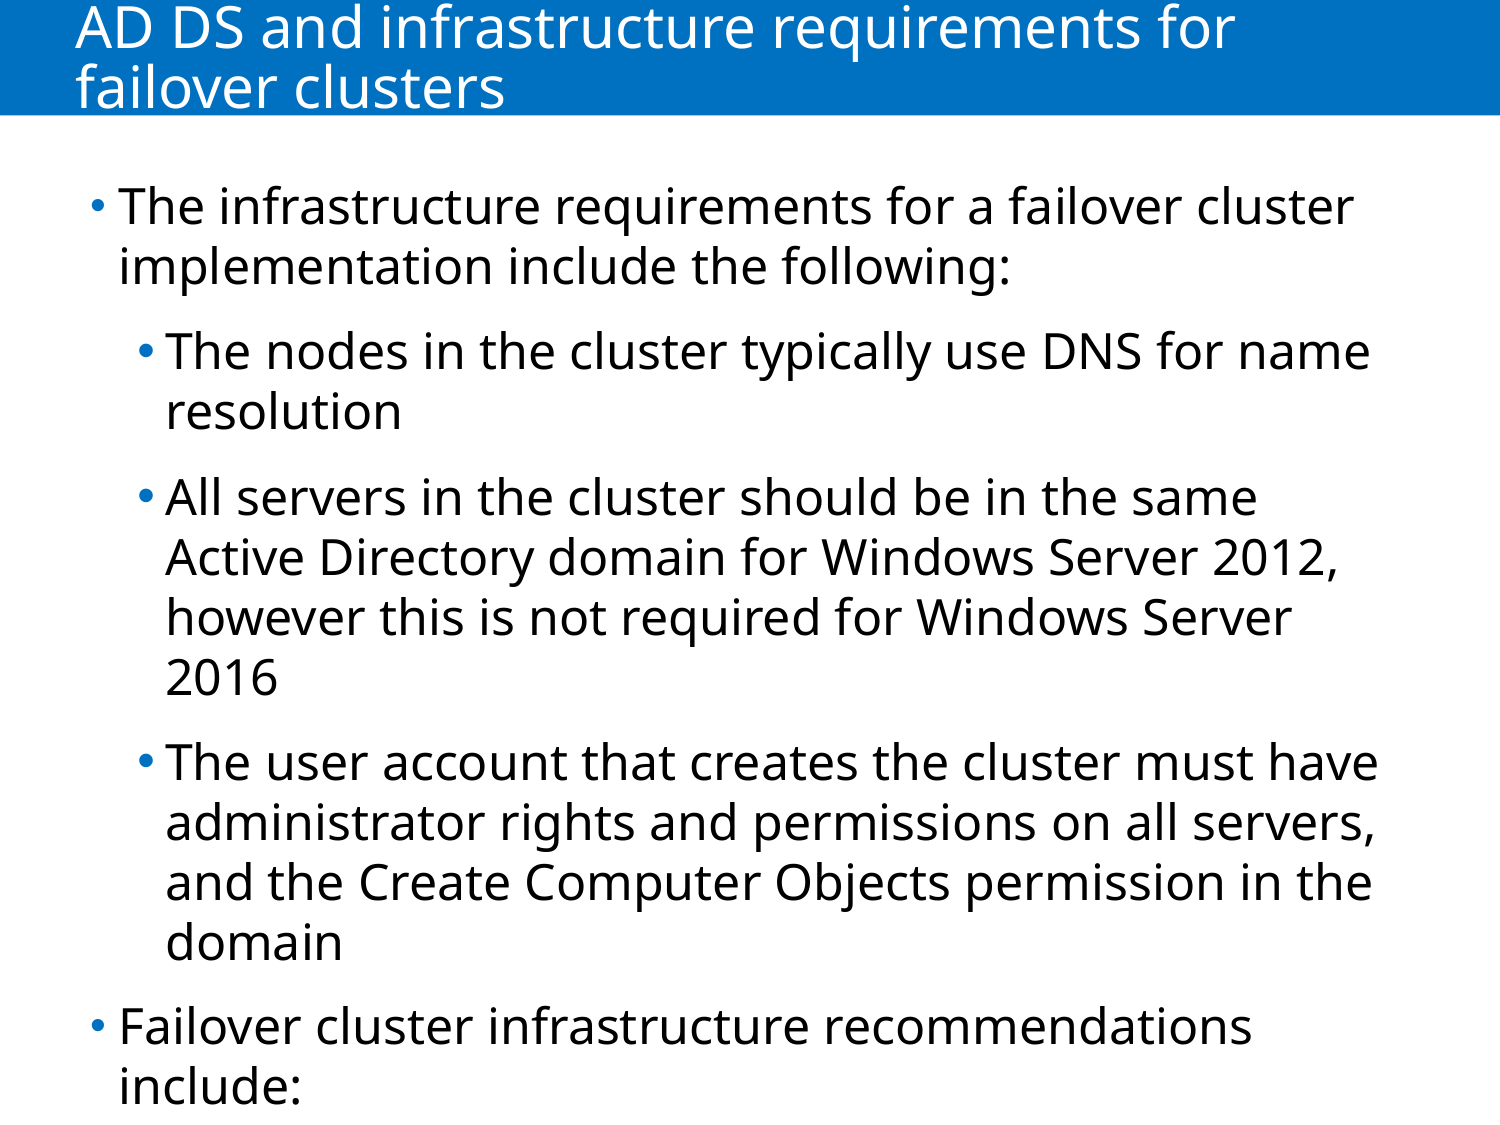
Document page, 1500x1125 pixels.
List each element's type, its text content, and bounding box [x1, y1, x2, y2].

title AD DS and infrastructure requirements for failover clusters [75, 0, 1351, 122]
text_box The infrastructure requirements for a failover cluster implementation include the following: The nodes in the cluster typically use DNS for name resolution All servers in the cluster should be in the same Active Directory domain for Windows Server 2012, however this is not required for Windows Server 2016 The user account that creates the cluster must have administrator rights and permissions on all servers, and the Create Computer Objects permission in the domain Failover cluster infrastructure recommendations include: Do not install the AD DS role on any of the cluster nodes [75, 167, 1408, 1012]
